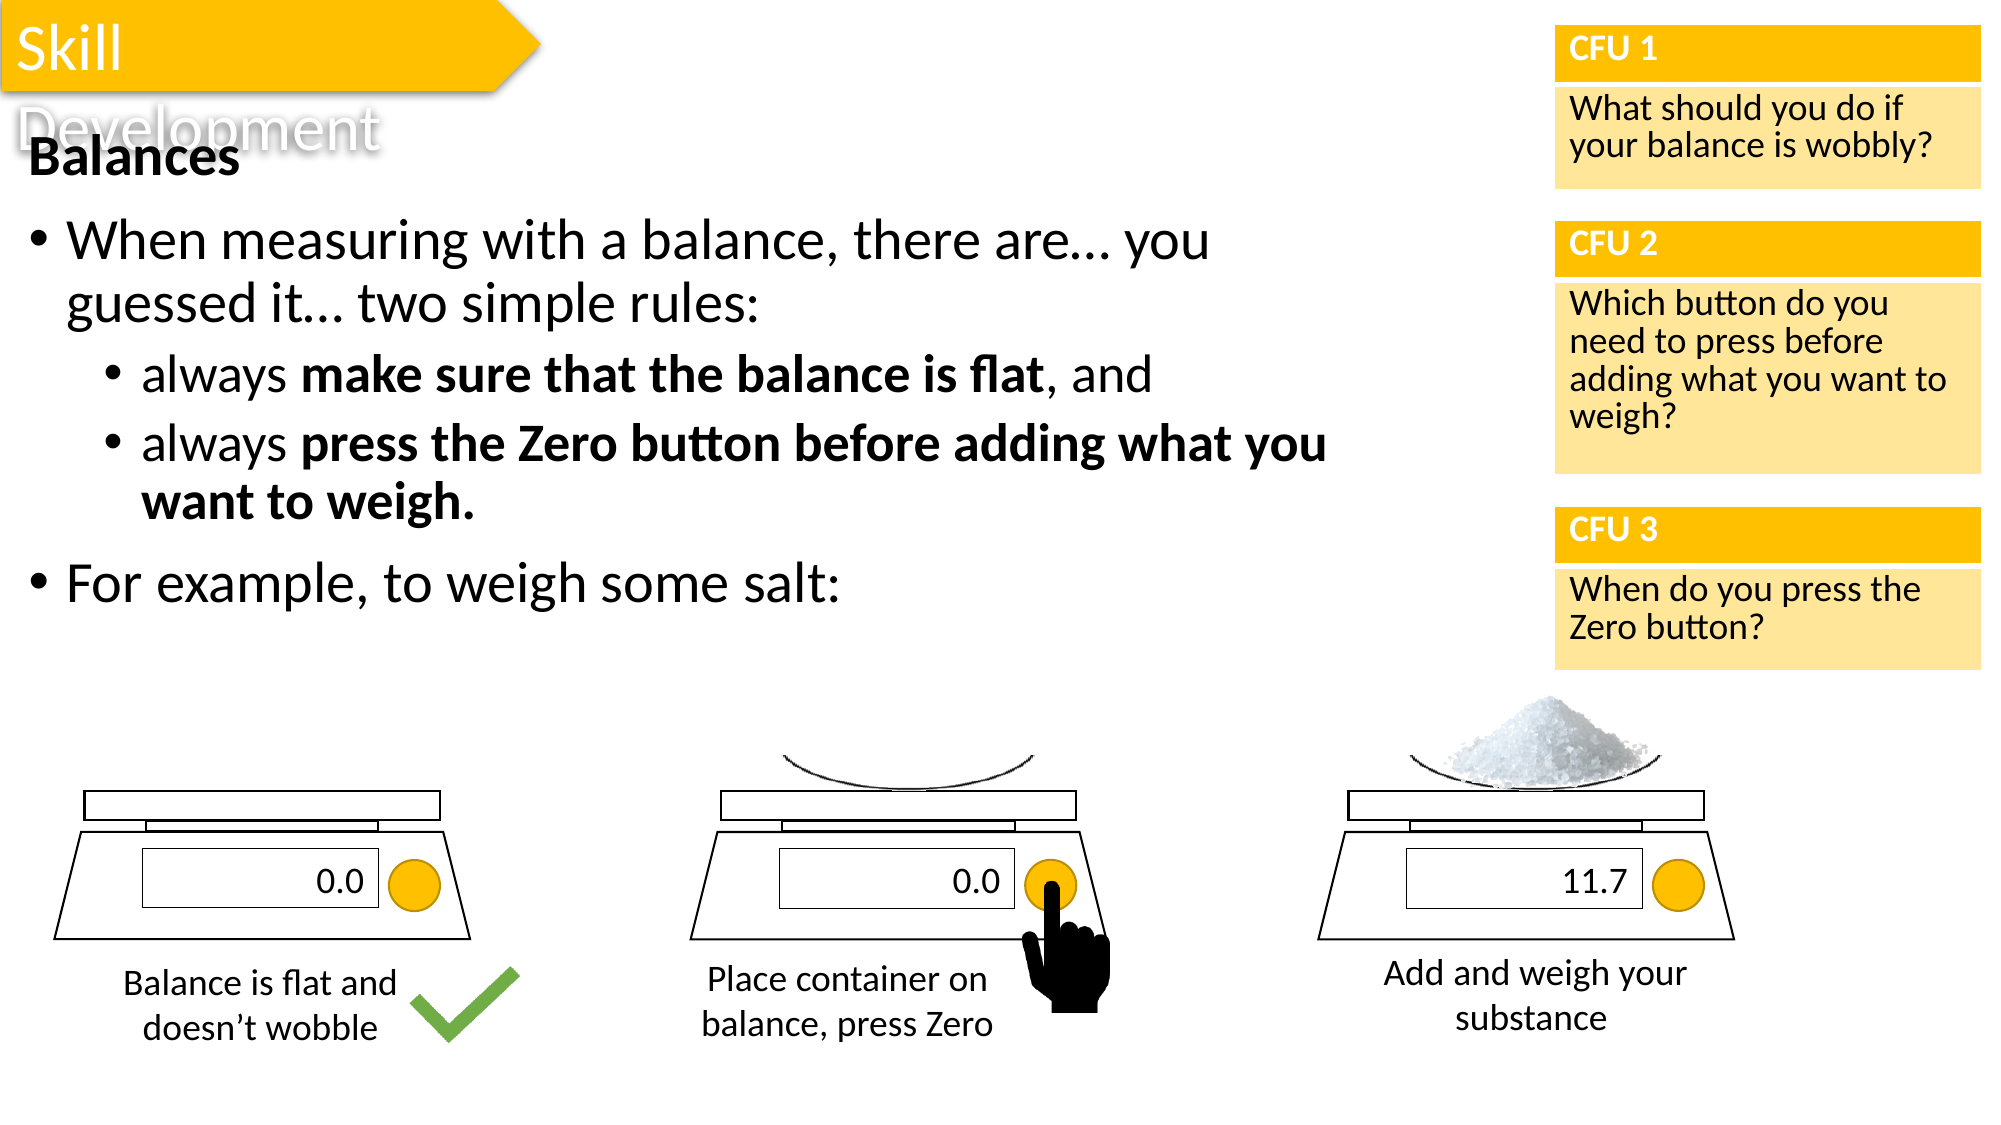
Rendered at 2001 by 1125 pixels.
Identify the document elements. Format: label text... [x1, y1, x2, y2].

table_header CFU 3 [1555, 507, 1981, 563]
text_box 0.0 [142, 848, 379, 908]
text_box [689, 830, 1091, 941]
text_box [145, 821, 379, 832]
text_box Place container on balance, press Zero [680, 946, 1015, 1052]
table_cell Which button do you need to press before adding what you want to weigh? [1555, 283, 1981, 474]
text_box [1347, 790, 1705, 821]
text_box 0.0 [779, 848, 1015, 909]
text_box Skill Development [2, 0, 541, 92]
table_cell What should you do if your balance is wobbly? [1555, 87, 1981, 189]
text_box Add and weigh your substance [1368, 940, 1703, 1046]
text_box [1651, 858, 1706, 912]
list Balances When measuring with a balance, there are… you guessed it… two simple rules: always make sure that the balance is flat, and always press the Zero button before adding what you want to weigh. For example, to weigh some salt: [13, 118, 1413, 832]
text_box 11.7 [1406, 848, 1643, 909]
text_box [387, 858, 441, 913]
text_box [1409, 821, 1643, 832]
text_box [1028, 858, 1074, 871]
text_box [720, 790, 1077, 821]
table_cell When do you press the Zero button? [1555, 569, 1981, 670]
text_box [83, 790, 441, 821]
table_header CFU 1 [1555, 25, 1981, 82]
picture [1387, 694, 1684, 802]
picture [990, 871, 1141, 1022]
text_box [1317, 830, 1736, 941]
text_box Balance is flat and doesn’t wobble [105, 950, 407, 1056]
text_box [53, 830, 472, 941]
table_header CFU 2 [1555, 221, 1981, 277]
picture [407, 947, 522, 1061]
picture [760, 754, 1057, 802]
text_box [781, 821, 1016, 832]
